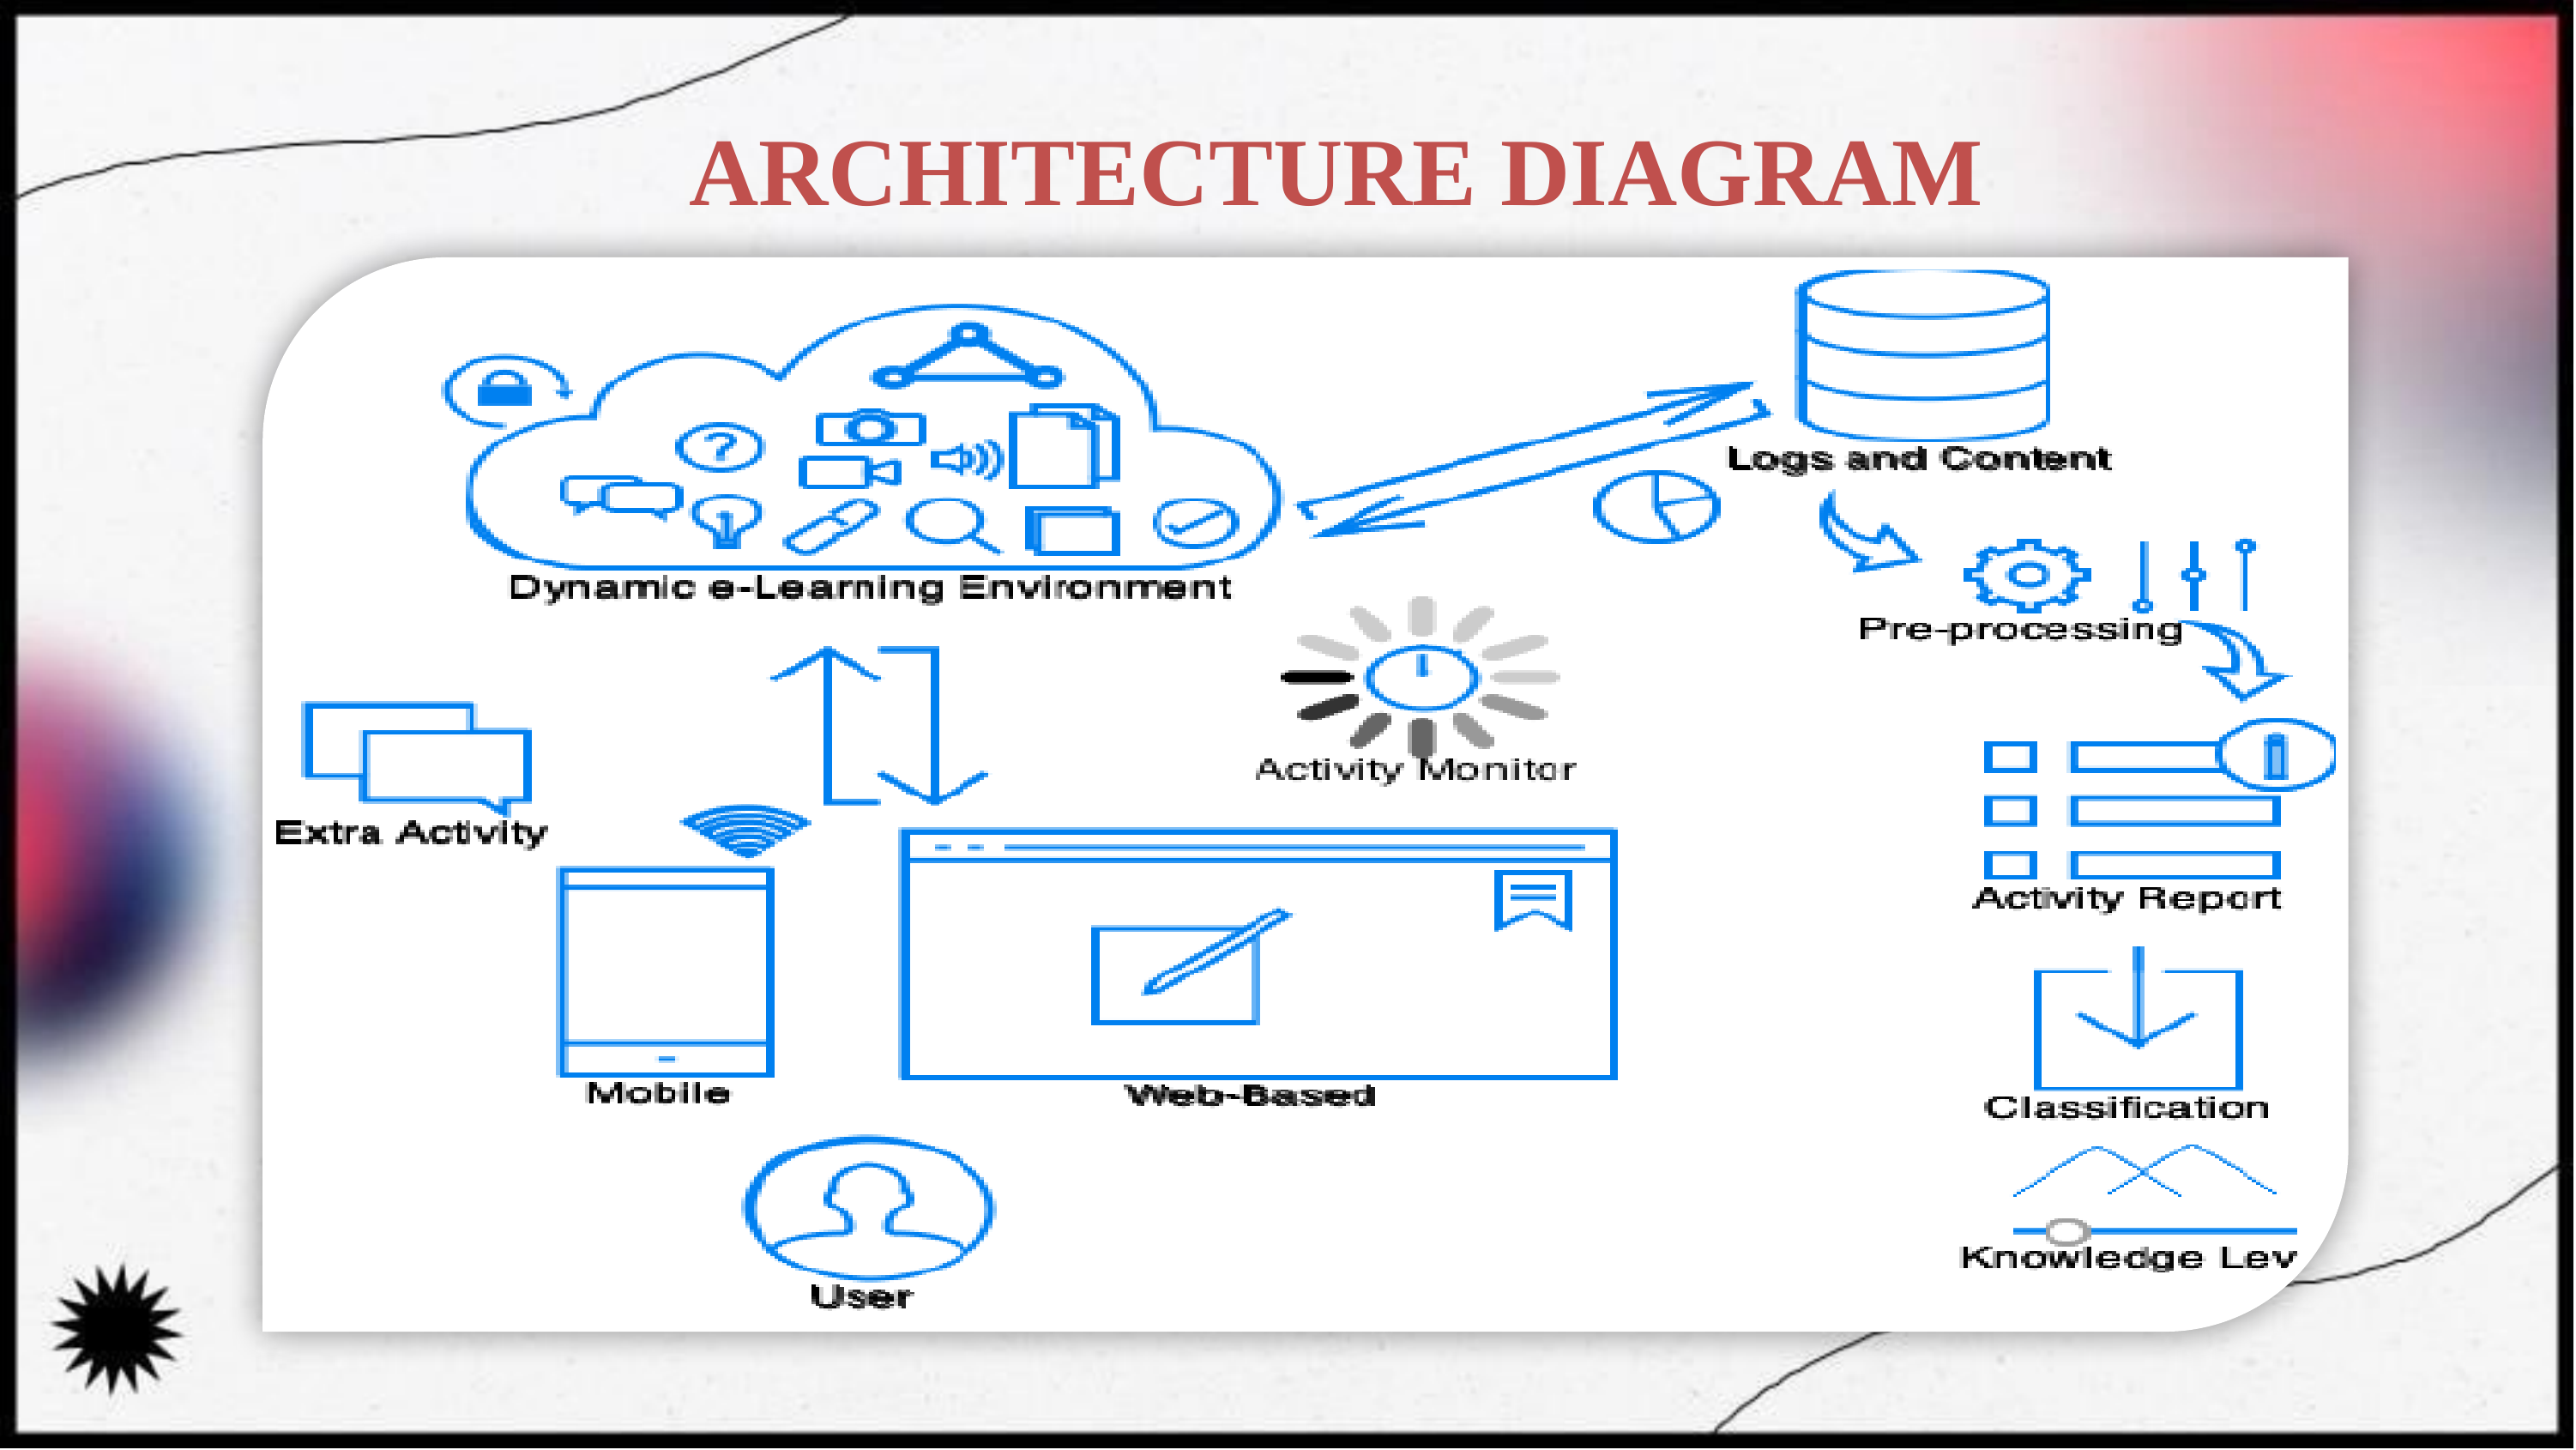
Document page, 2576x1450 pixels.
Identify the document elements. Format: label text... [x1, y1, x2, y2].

text_box ARCHITECTURE DIAGRAM [676, 102, 2006, 232]
picture [0, 0, 2573, 1448]
